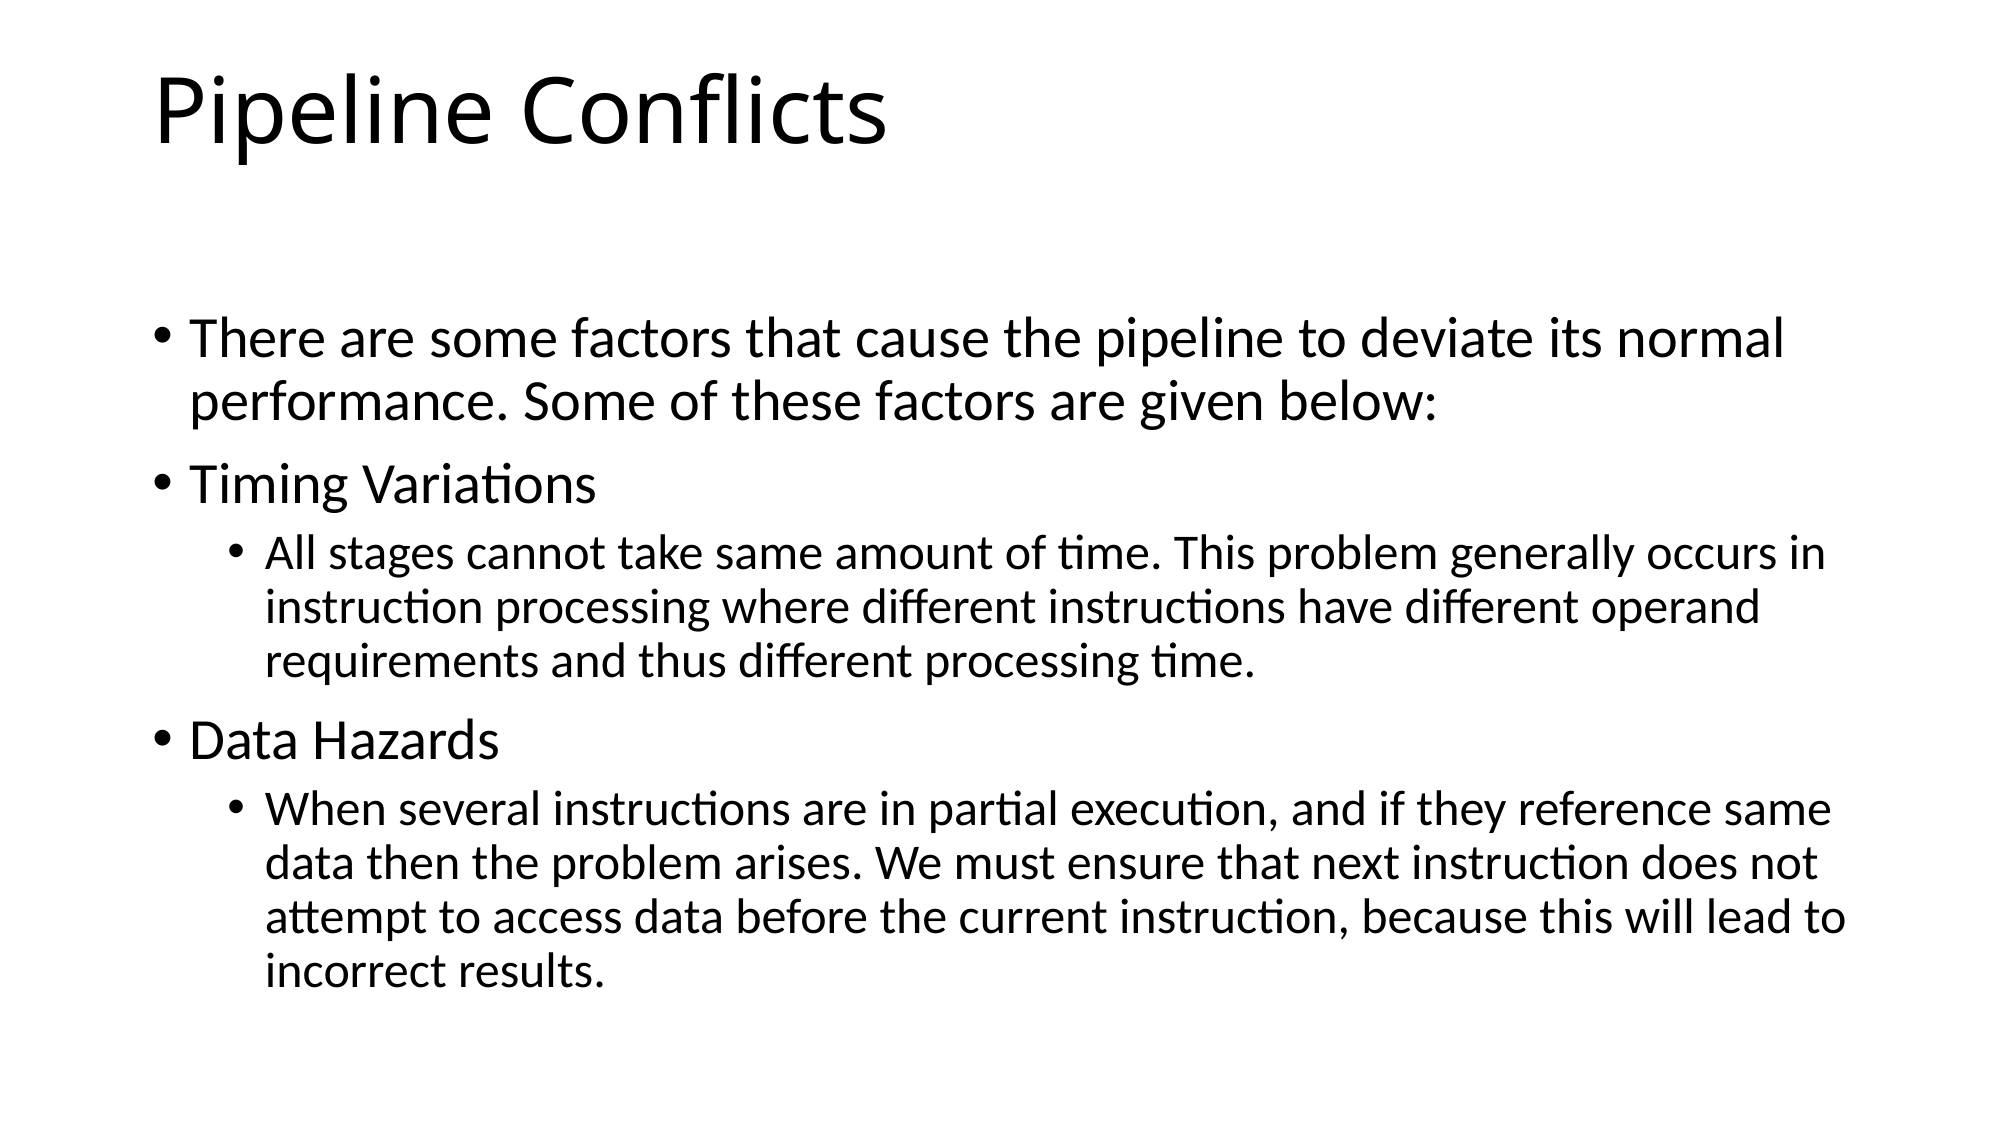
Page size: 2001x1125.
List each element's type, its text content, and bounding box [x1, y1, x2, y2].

title Pipeline Conflicts [137, 59, 1863, 278]
list There are some factors that cause the pipeline to deviate its normal performance. Some of these factors are given below: Timing Variations All stages cannot take same amount of time. This problem generally occurs in instruction processing where different instructions have different operand requirements and thus different processing time. Data Hazards When several instructions are in partial execution, and if they reference same data then the problem arises. We must ensure that next instruction does not attempt to access data before the current instruction, because this will lead to incorrect results. [137, 299, 1863, 1014]
